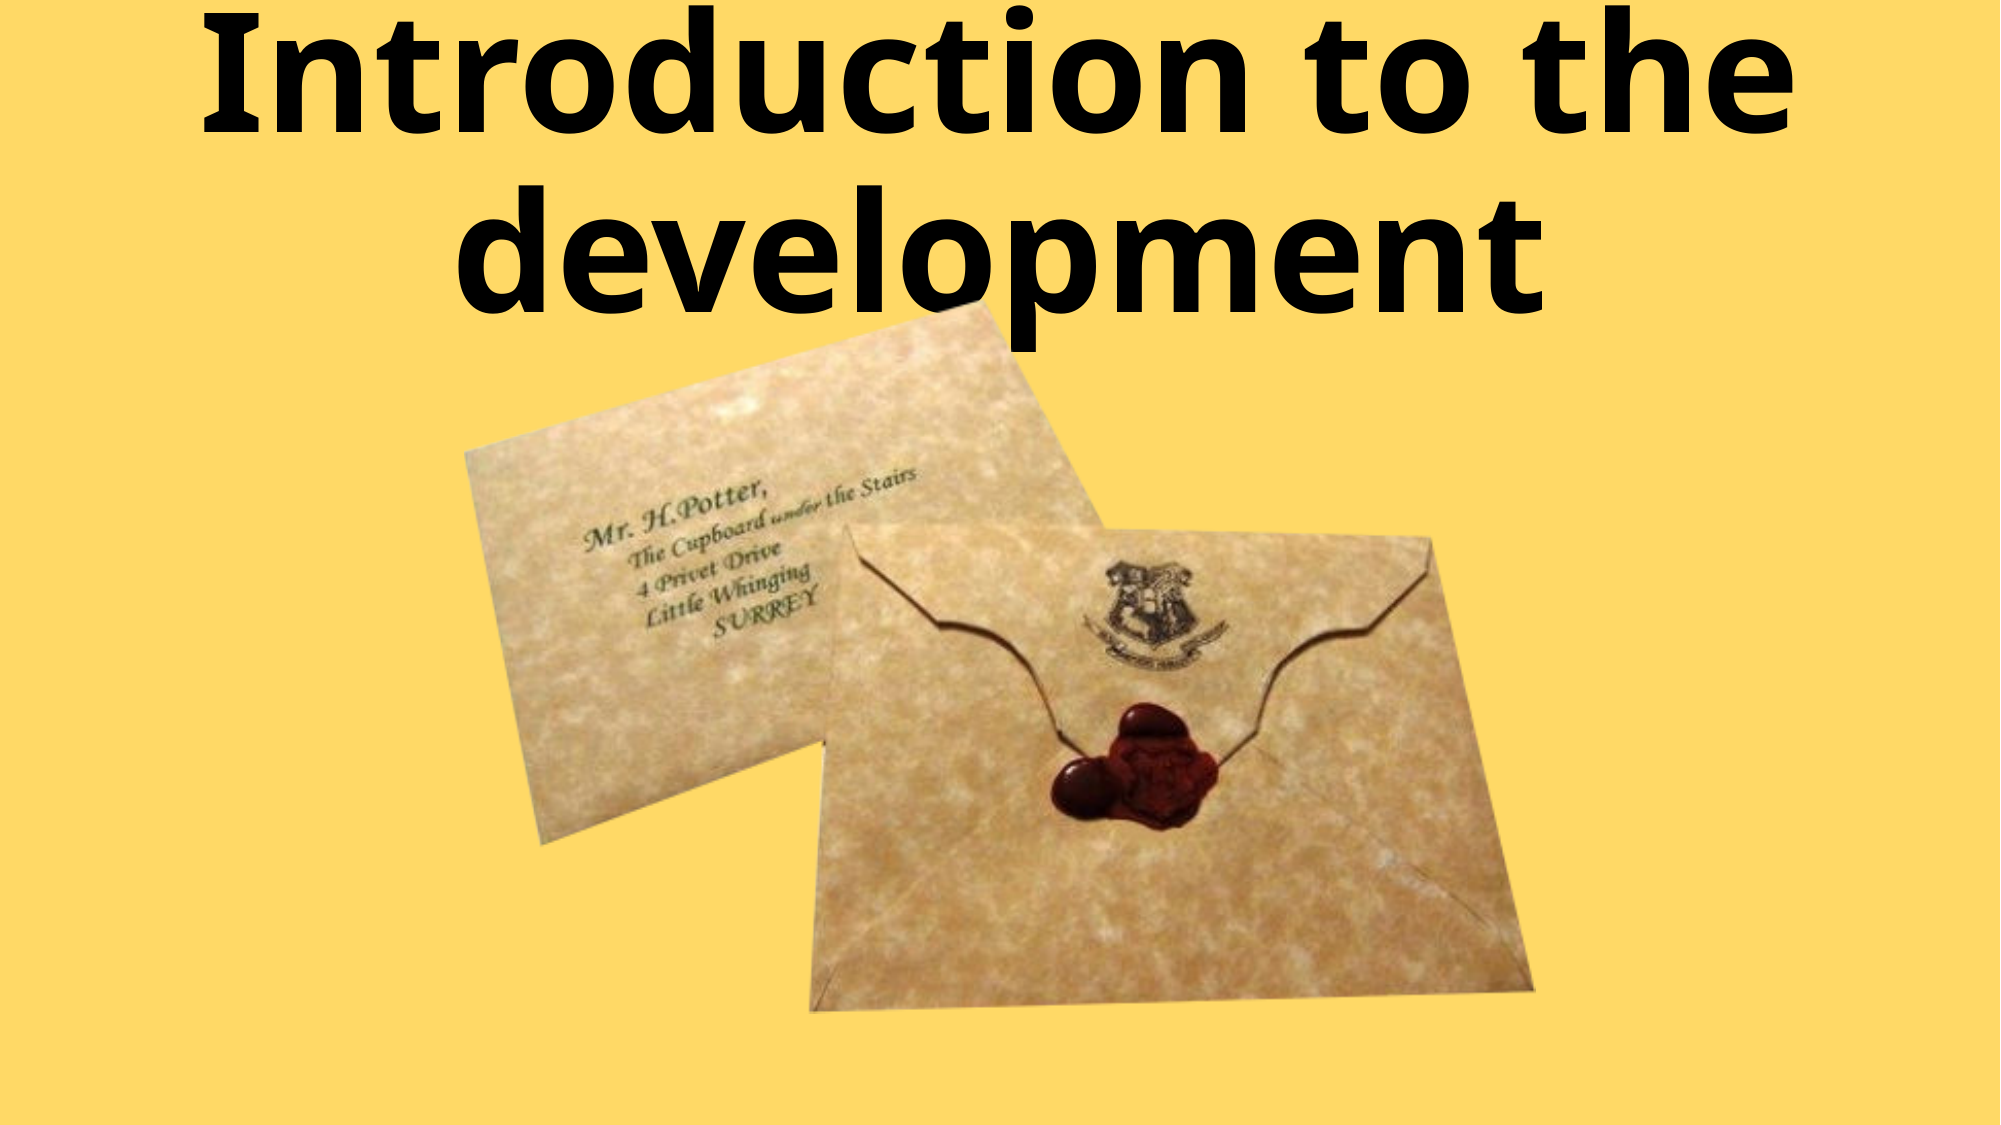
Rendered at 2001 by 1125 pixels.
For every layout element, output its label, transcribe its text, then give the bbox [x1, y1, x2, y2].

title Introduction to the development [137, 59, 1863, 278]
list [464, 299, 1536, 1014]
